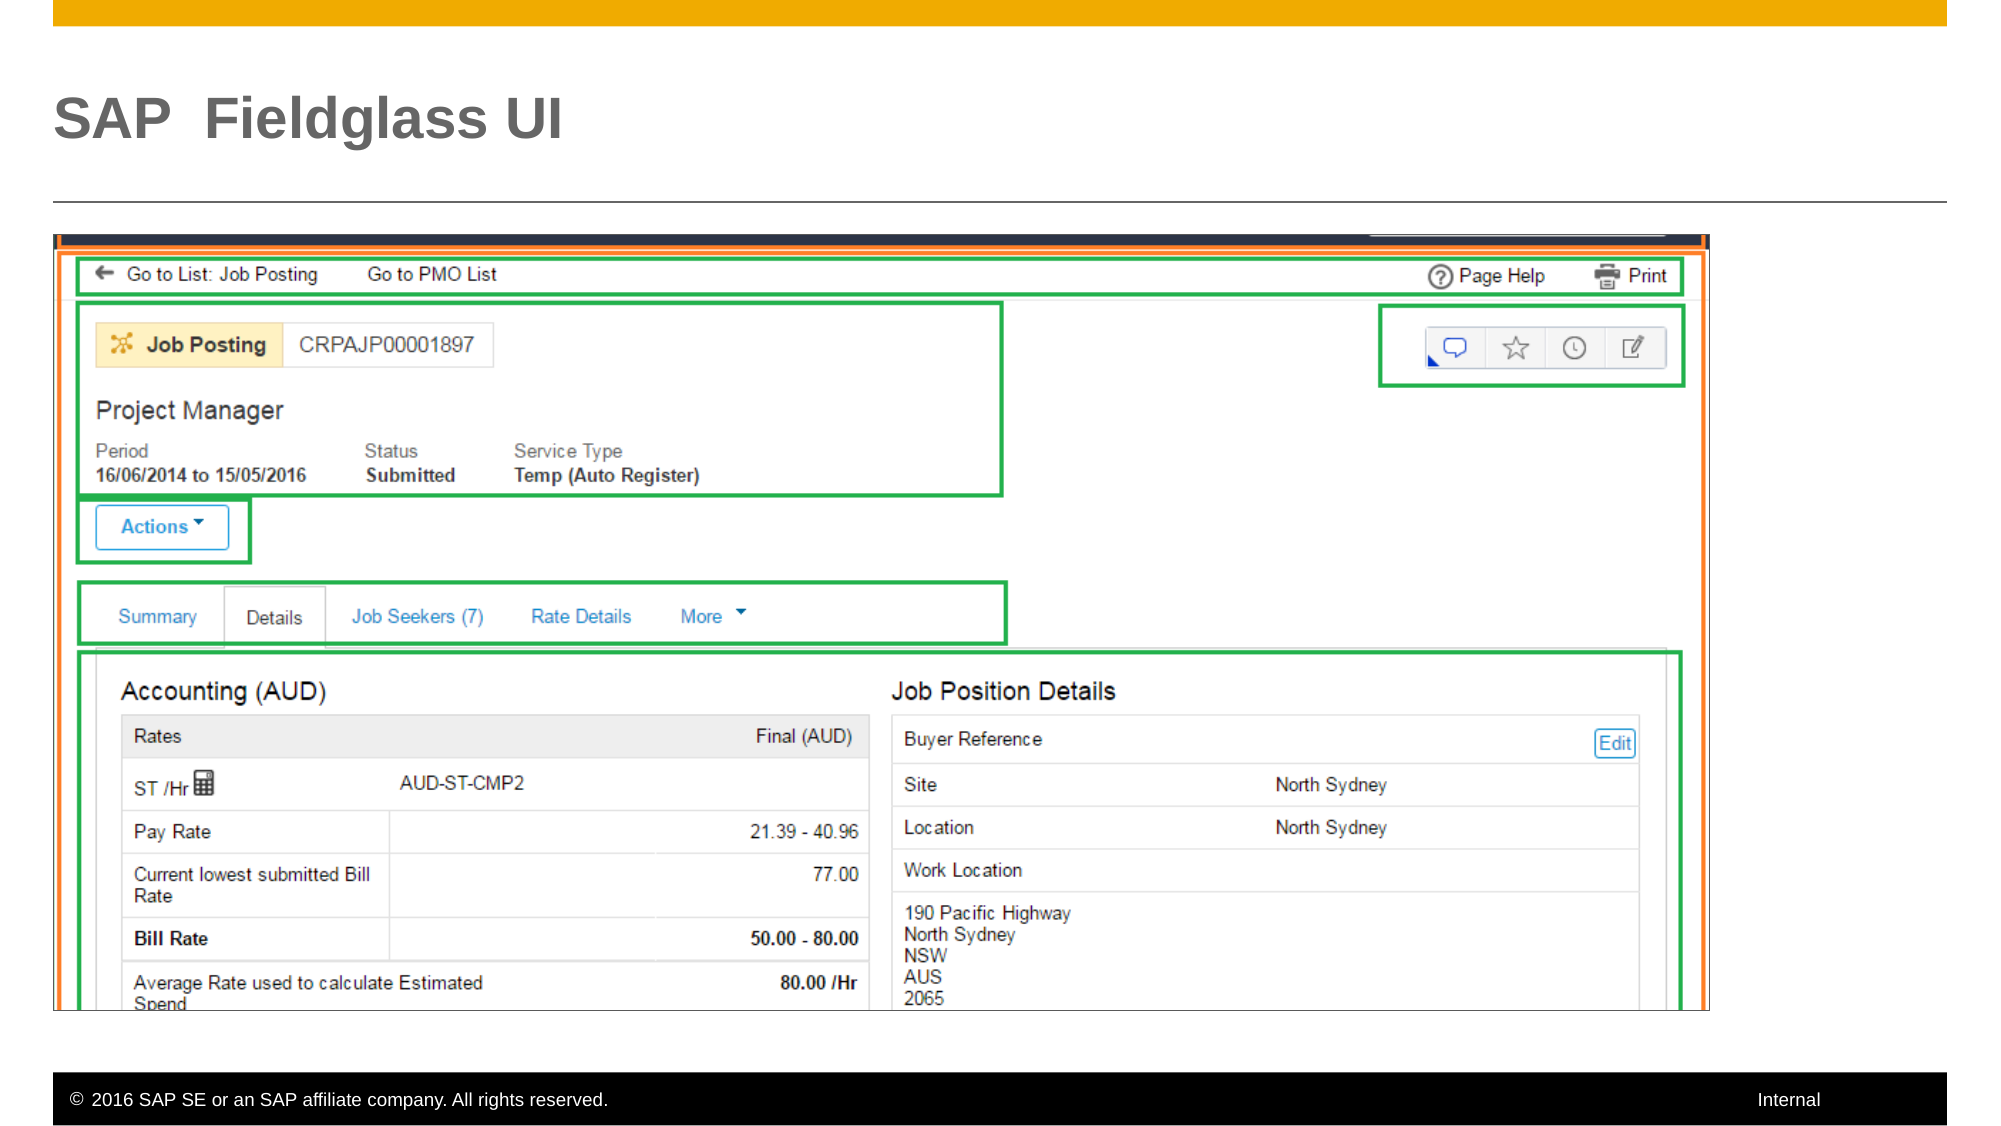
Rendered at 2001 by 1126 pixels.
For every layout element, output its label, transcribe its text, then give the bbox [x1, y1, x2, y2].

picture [52, 234, 1711, 1011]
title SAP Fieldglass UI [53, 53, 1947, 178]
